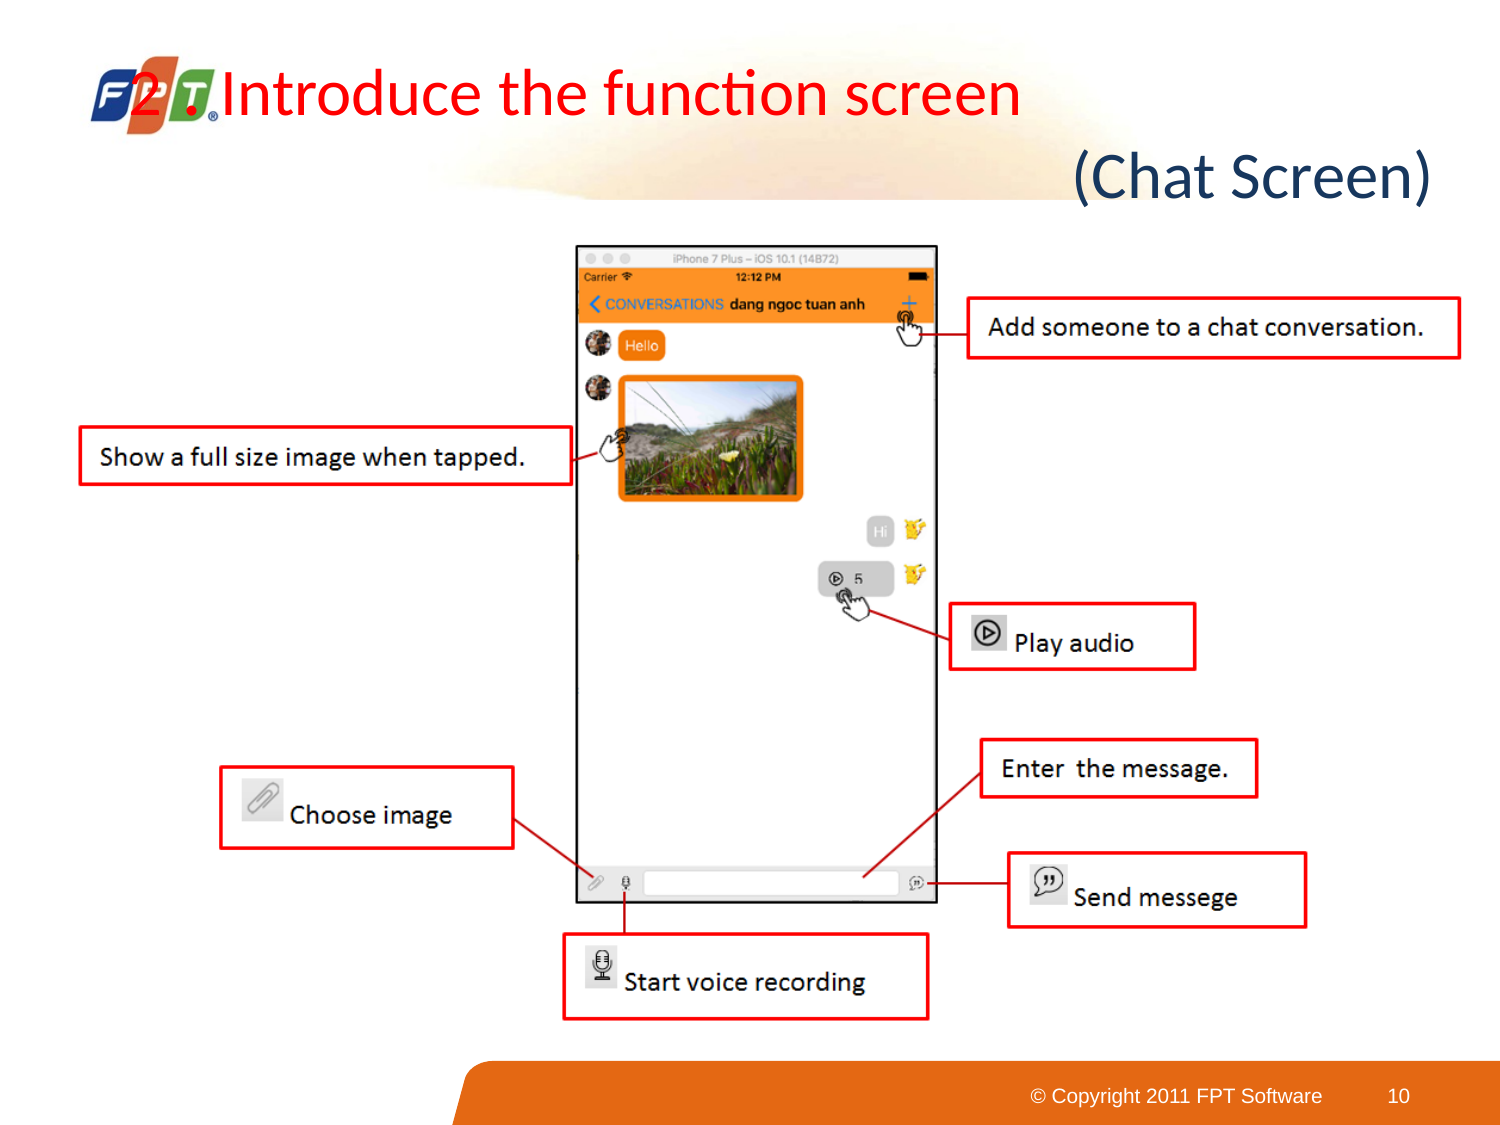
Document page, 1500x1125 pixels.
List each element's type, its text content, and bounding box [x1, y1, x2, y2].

picture [0, 0, 1500, 199]
text_box 2 . Introduce the function screen (Chat Screen) [113, 24, 1464, 213]
picture [74, 232, 1466, 1029]
picture [0, 1050, 1500, 1125]
